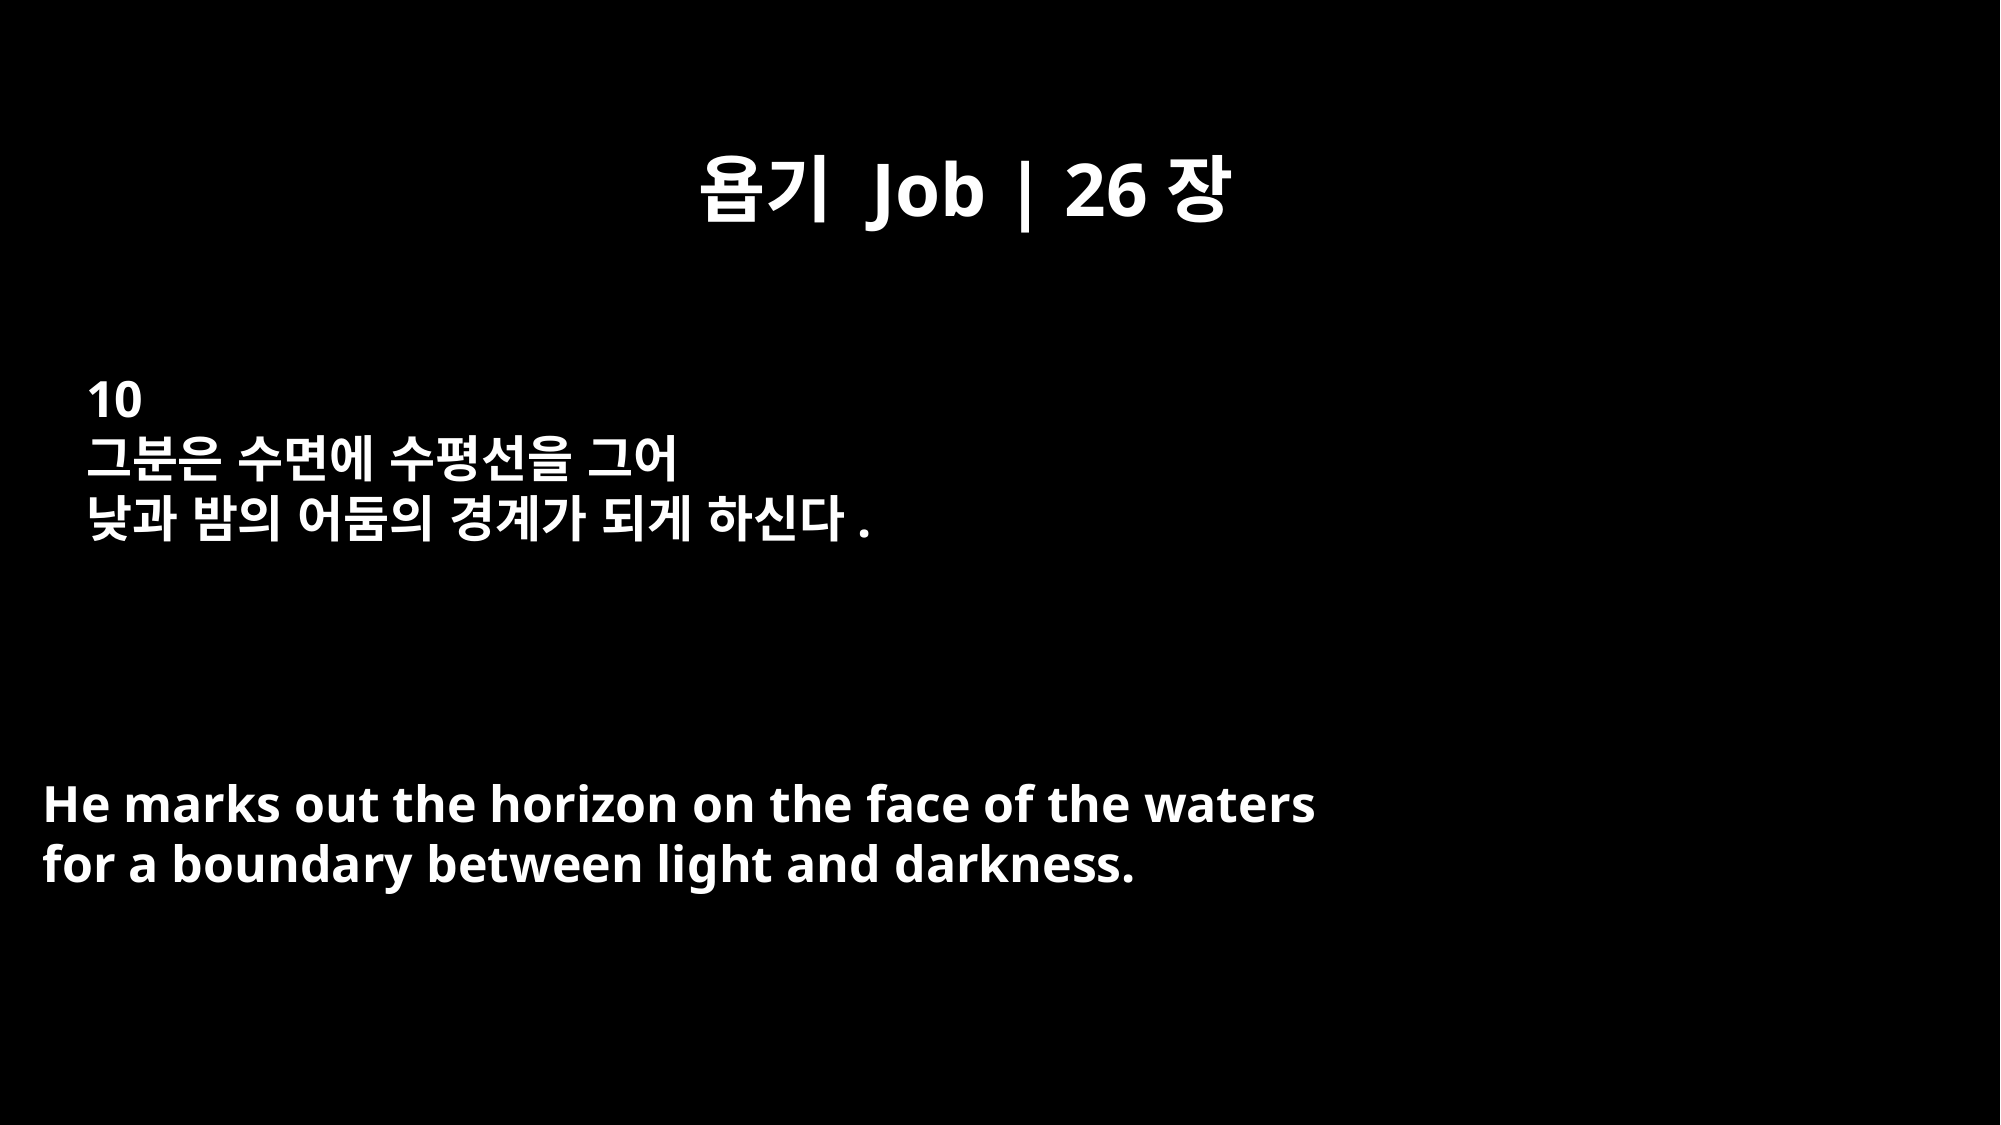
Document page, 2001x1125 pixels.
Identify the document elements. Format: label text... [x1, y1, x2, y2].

text_box 욥기 Job | 26장 [683, 136, 1249, 239]
text_box He marks out the horizon on the face of the waters for a boundary between light and darkness. [28, 764, 1345, 900]
text_box 10 그분은 수면에 수평선을 그어 낮과 밤의 어둠의 경계가 되게 하신다. [71, 359, 888, 555]
